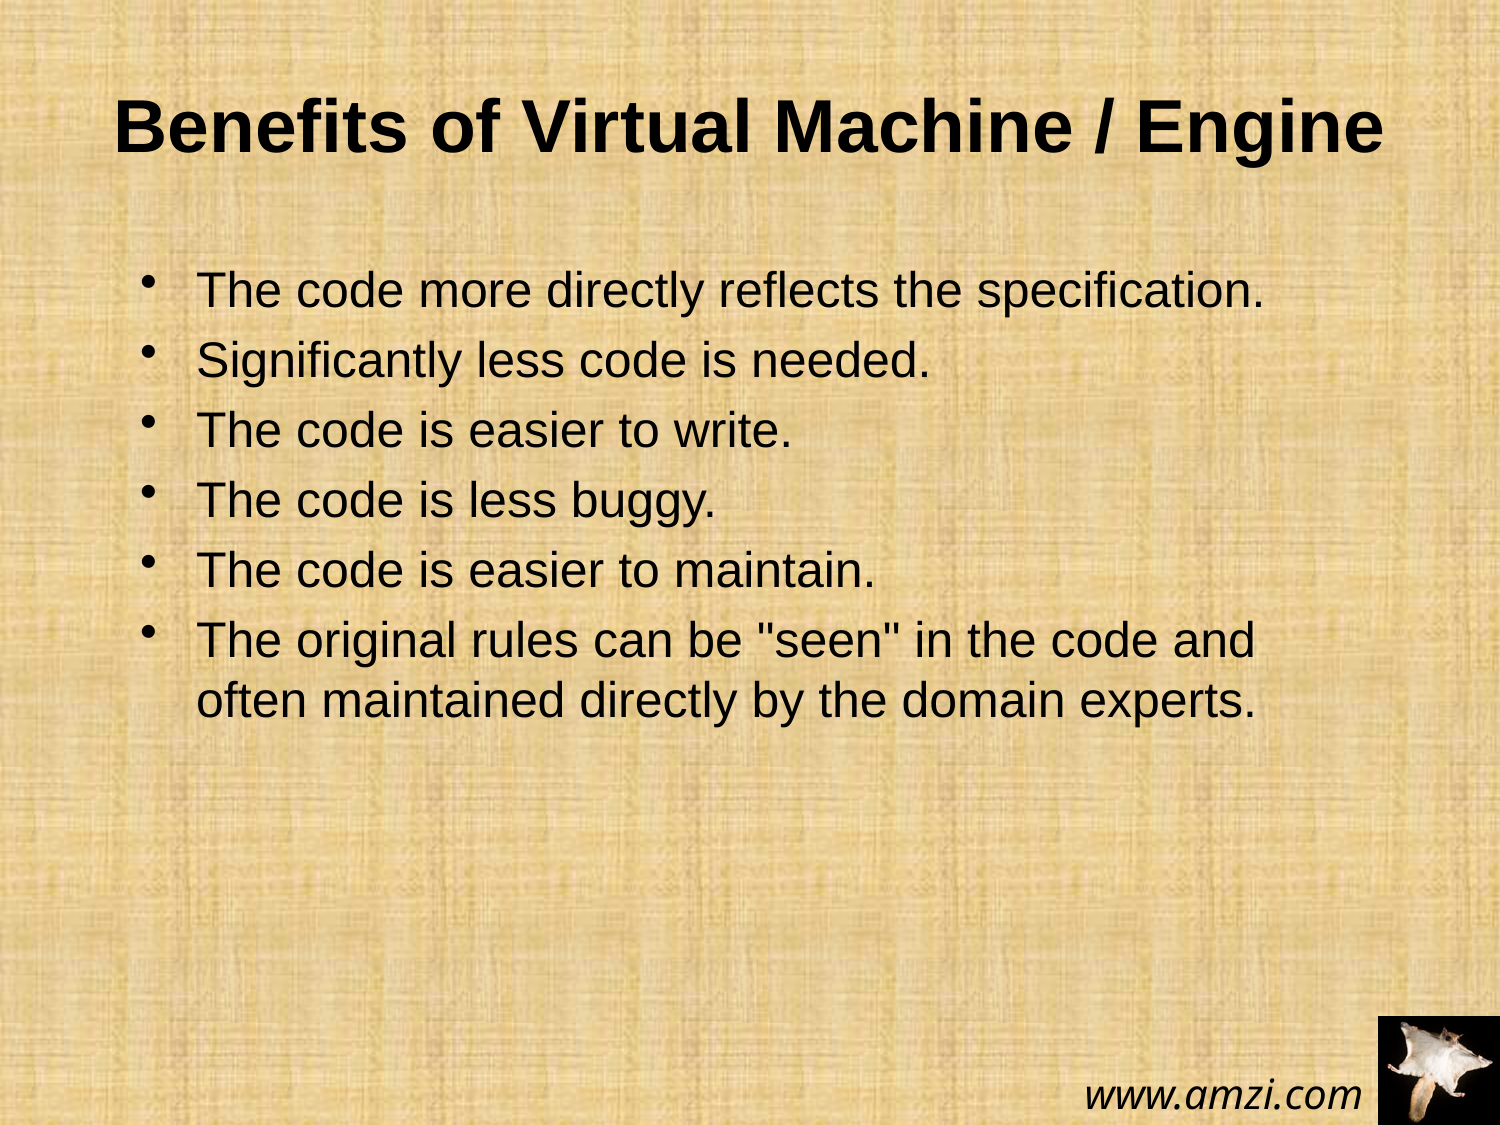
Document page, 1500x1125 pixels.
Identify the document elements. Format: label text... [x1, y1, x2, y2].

title Benefits of Virtual Machine / Engine [75, 45, 1425, 200]
picture [0, 0, 1500, 1125]
list The code more directly reflects the specification. Significantly less code is needed. The code is easier to write. The code is less buggy. The code is easier to maintain. The original rules can be "seen" in the code and often maintained directly by the domain experts. [125, 249, 1288, 888]
